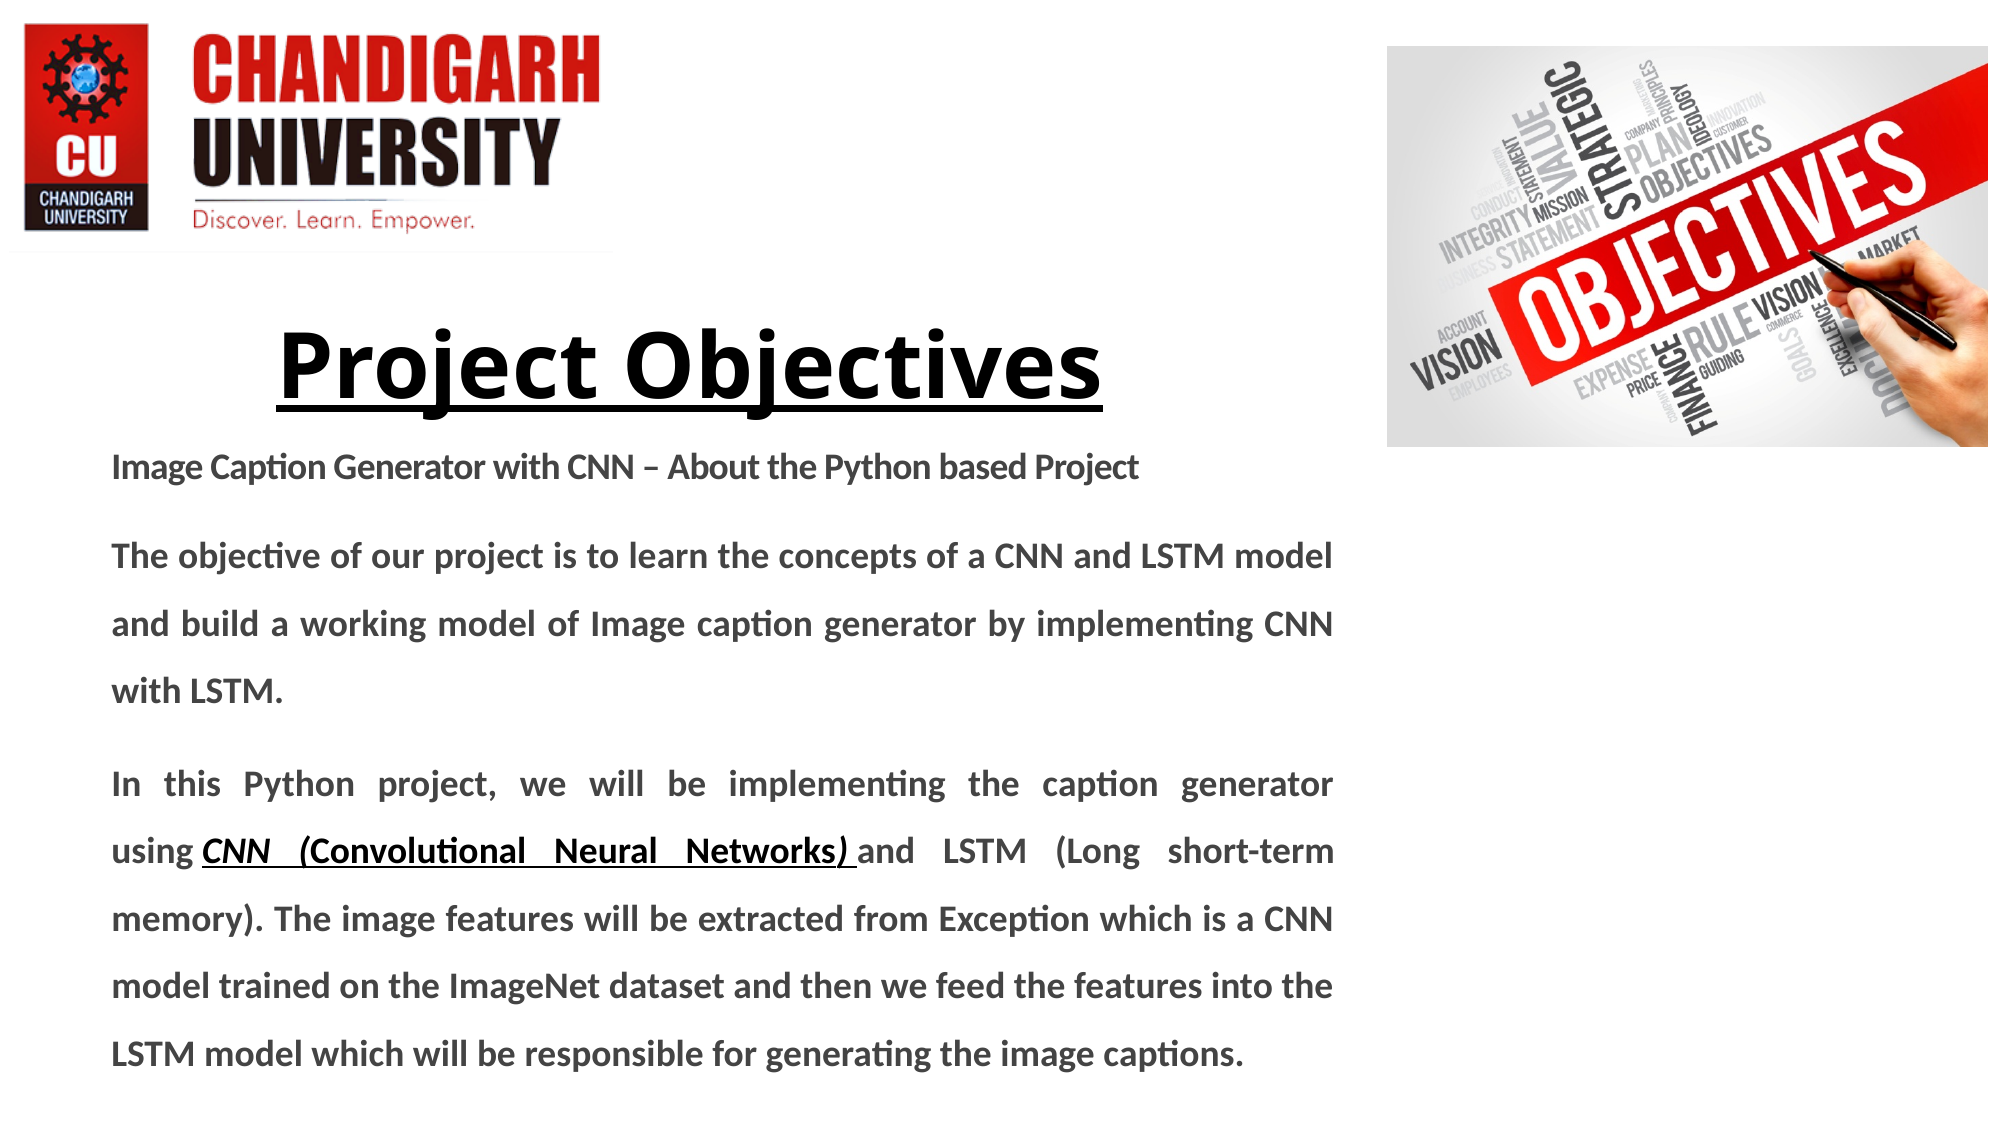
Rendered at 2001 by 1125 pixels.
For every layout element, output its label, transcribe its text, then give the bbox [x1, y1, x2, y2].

picture [9, 13, 613, 254]
text_box Project Objectives [181, 299, 1198, 425]
text_box Image Caption Generator with CNN – About the Python based Project The objective of our project is to learn the concepts of a CNN and LSTM model and build a working model of Image caption generator by implementing CNN with LSTM. In this Python project, we will be implementing the caption generator using CNN (Convolutional Neural Networks) and LSTM (Long short-term memory). The image features will be extracted from Exception which is a CNN model trained on the ImageNet dataset and then we feed the features into the LSTM model which will be responsible for generating the image captions. [96, 446, 1350, 1081]
picture [1387, 46, 1988, 447]
